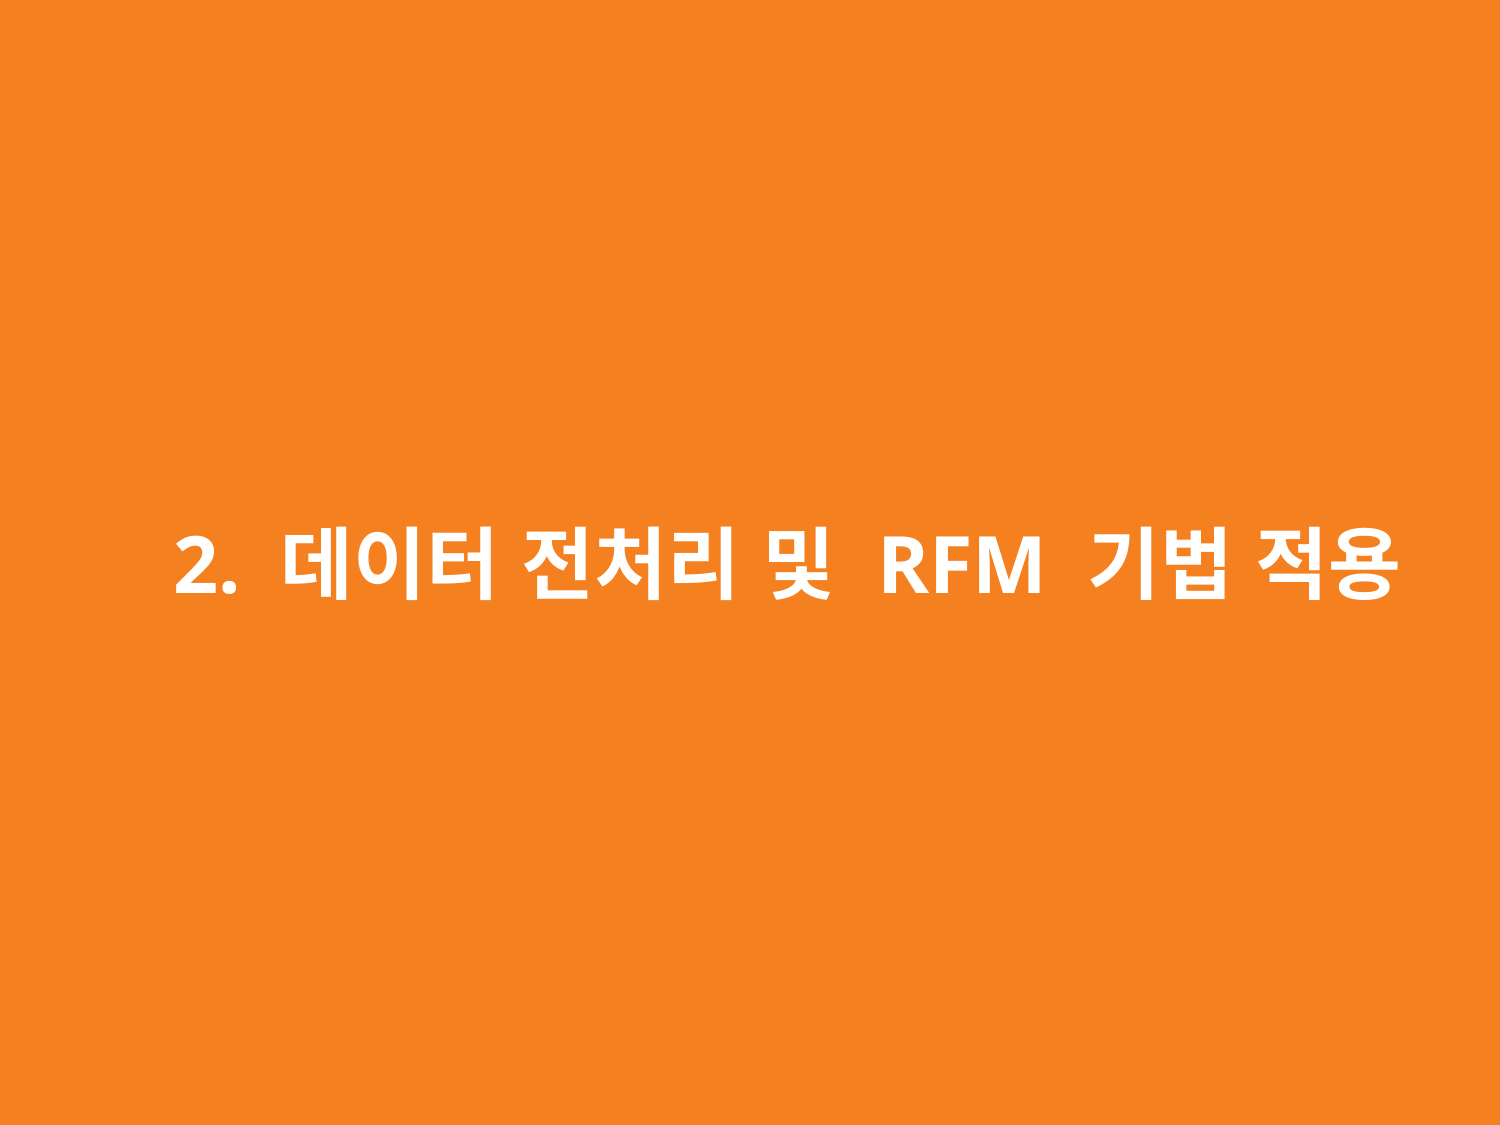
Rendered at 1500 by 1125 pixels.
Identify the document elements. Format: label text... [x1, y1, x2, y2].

text_box 2. 데이터 전처리 및 RFM 기법 적용 [17, 506, 1483, 617]
